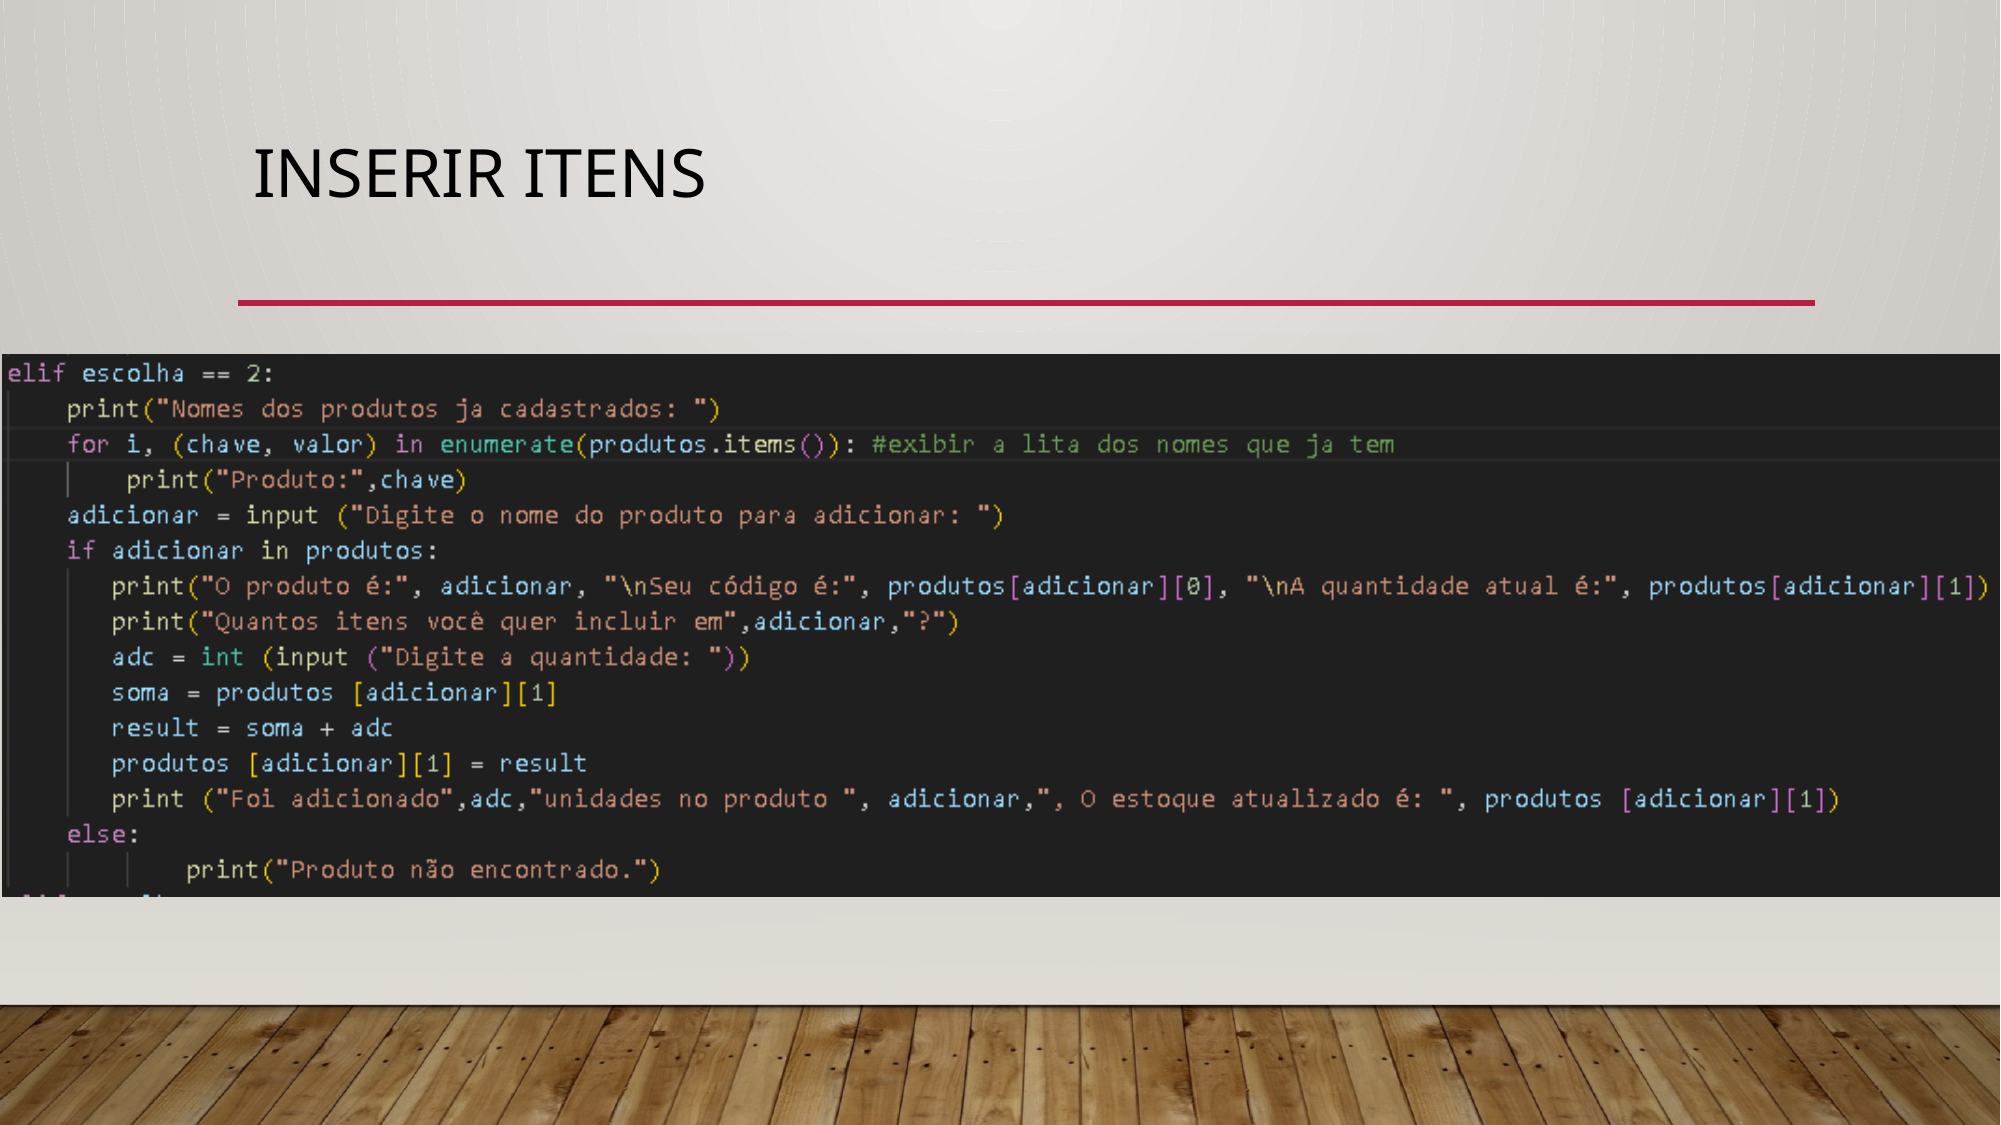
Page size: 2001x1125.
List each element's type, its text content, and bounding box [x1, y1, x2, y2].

picture [0, 1005, 2000, 1125]
title Inserir itens [238, 131, 1814, 305]
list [1, 354, 2000, 898]
